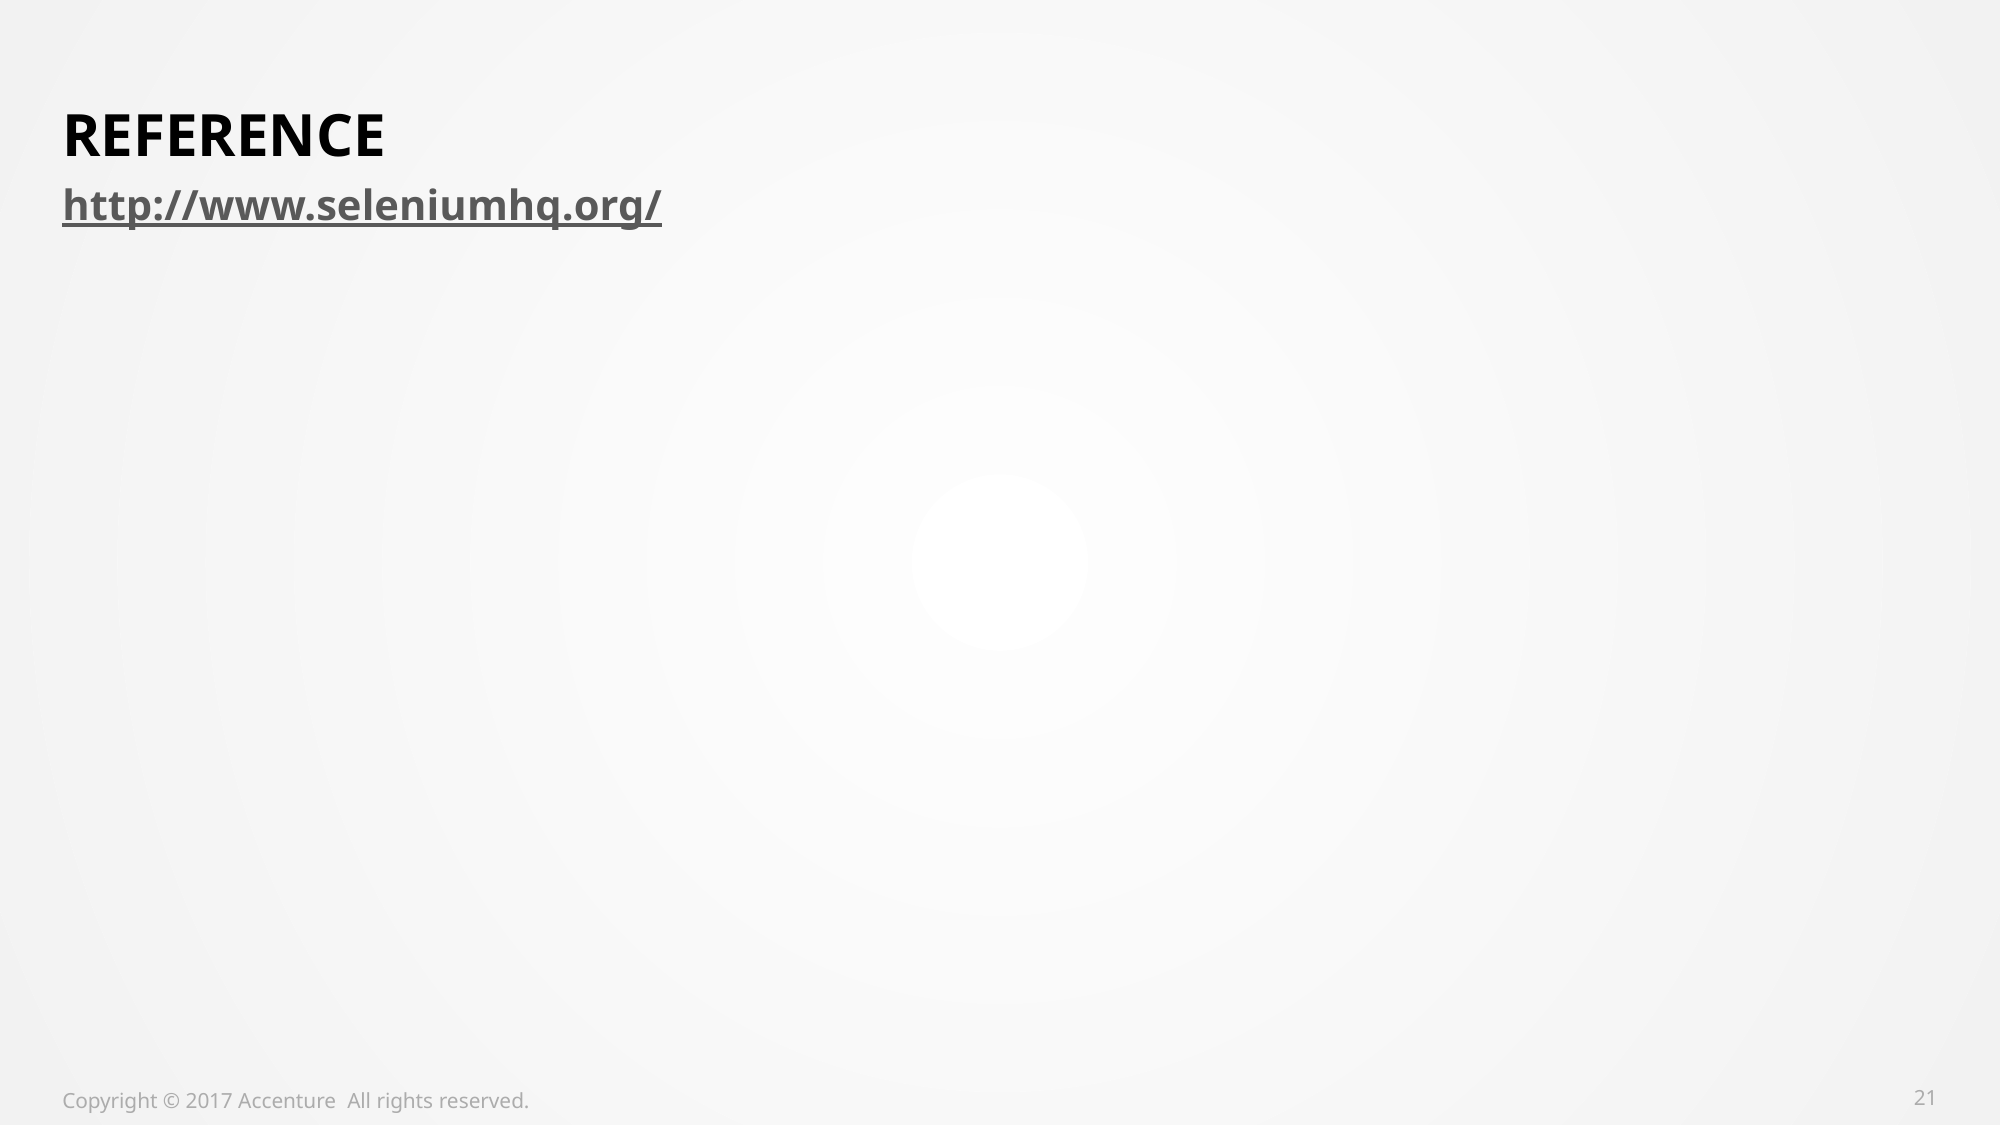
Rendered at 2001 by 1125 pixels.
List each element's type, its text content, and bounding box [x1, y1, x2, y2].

title Reference [62, 0, 1938, 166]
footer Copyright © 2017 Accenture All rights reserved. [62, 1078, 1000, 1113]
list http://www.seleniumhq.org/ [62, 166, 1938, 232]
slide_number 21 [1887, 1078, 1938, 1113]
